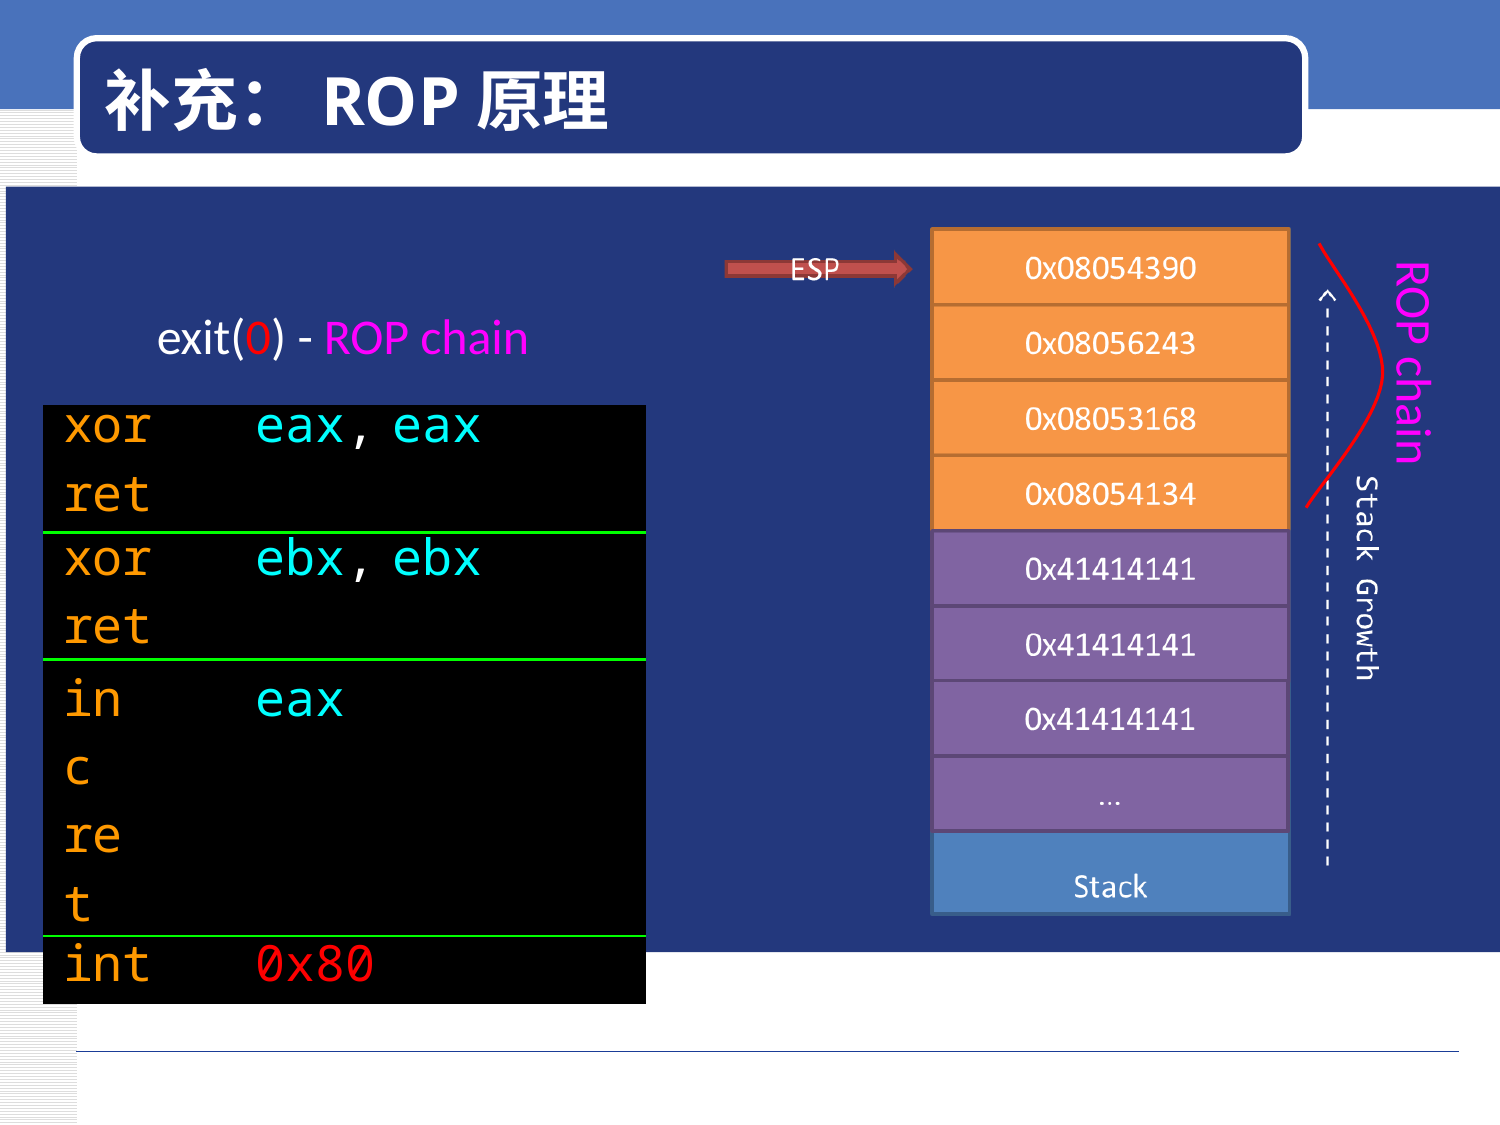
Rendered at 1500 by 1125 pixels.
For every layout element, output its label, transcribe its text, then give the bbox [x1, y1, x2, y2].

table_cell xor ret [43, 534, 201, 658]
text_box [1290, 267, 1399, 888]
table_cell 0x80 [201, 937, 379, 1004]
table_cell [379, 661, 646, 935]
text_box exit(0) - ROP chain [154, 302, 534, 365]
table_cell [379, 937, 646, 1004]
table_cell ebx [379, 534, 646, 658]
table_header xor ret [43, 405, 201, 531]
table_cell int [43, 937, 201, 1004]
table_header eax, [201, 405, 379, 531]
text_box [1306, 243, 1382, 508]
table_header eax [379, 405, 646, 531]
text_box [4, 185, 1500, 954]
text_box [724, 227, 1291, 928]
text_box ROP chain [1382, 258, 1437, 469]
table_cell eax [201, 661, 379, 935]
table_cell ebx, [201, 534, 379, 658]
title 补充：ROP原理 [89, 52, 1425, 145]
table_cell inc ret [43, 661, 201, 935]
